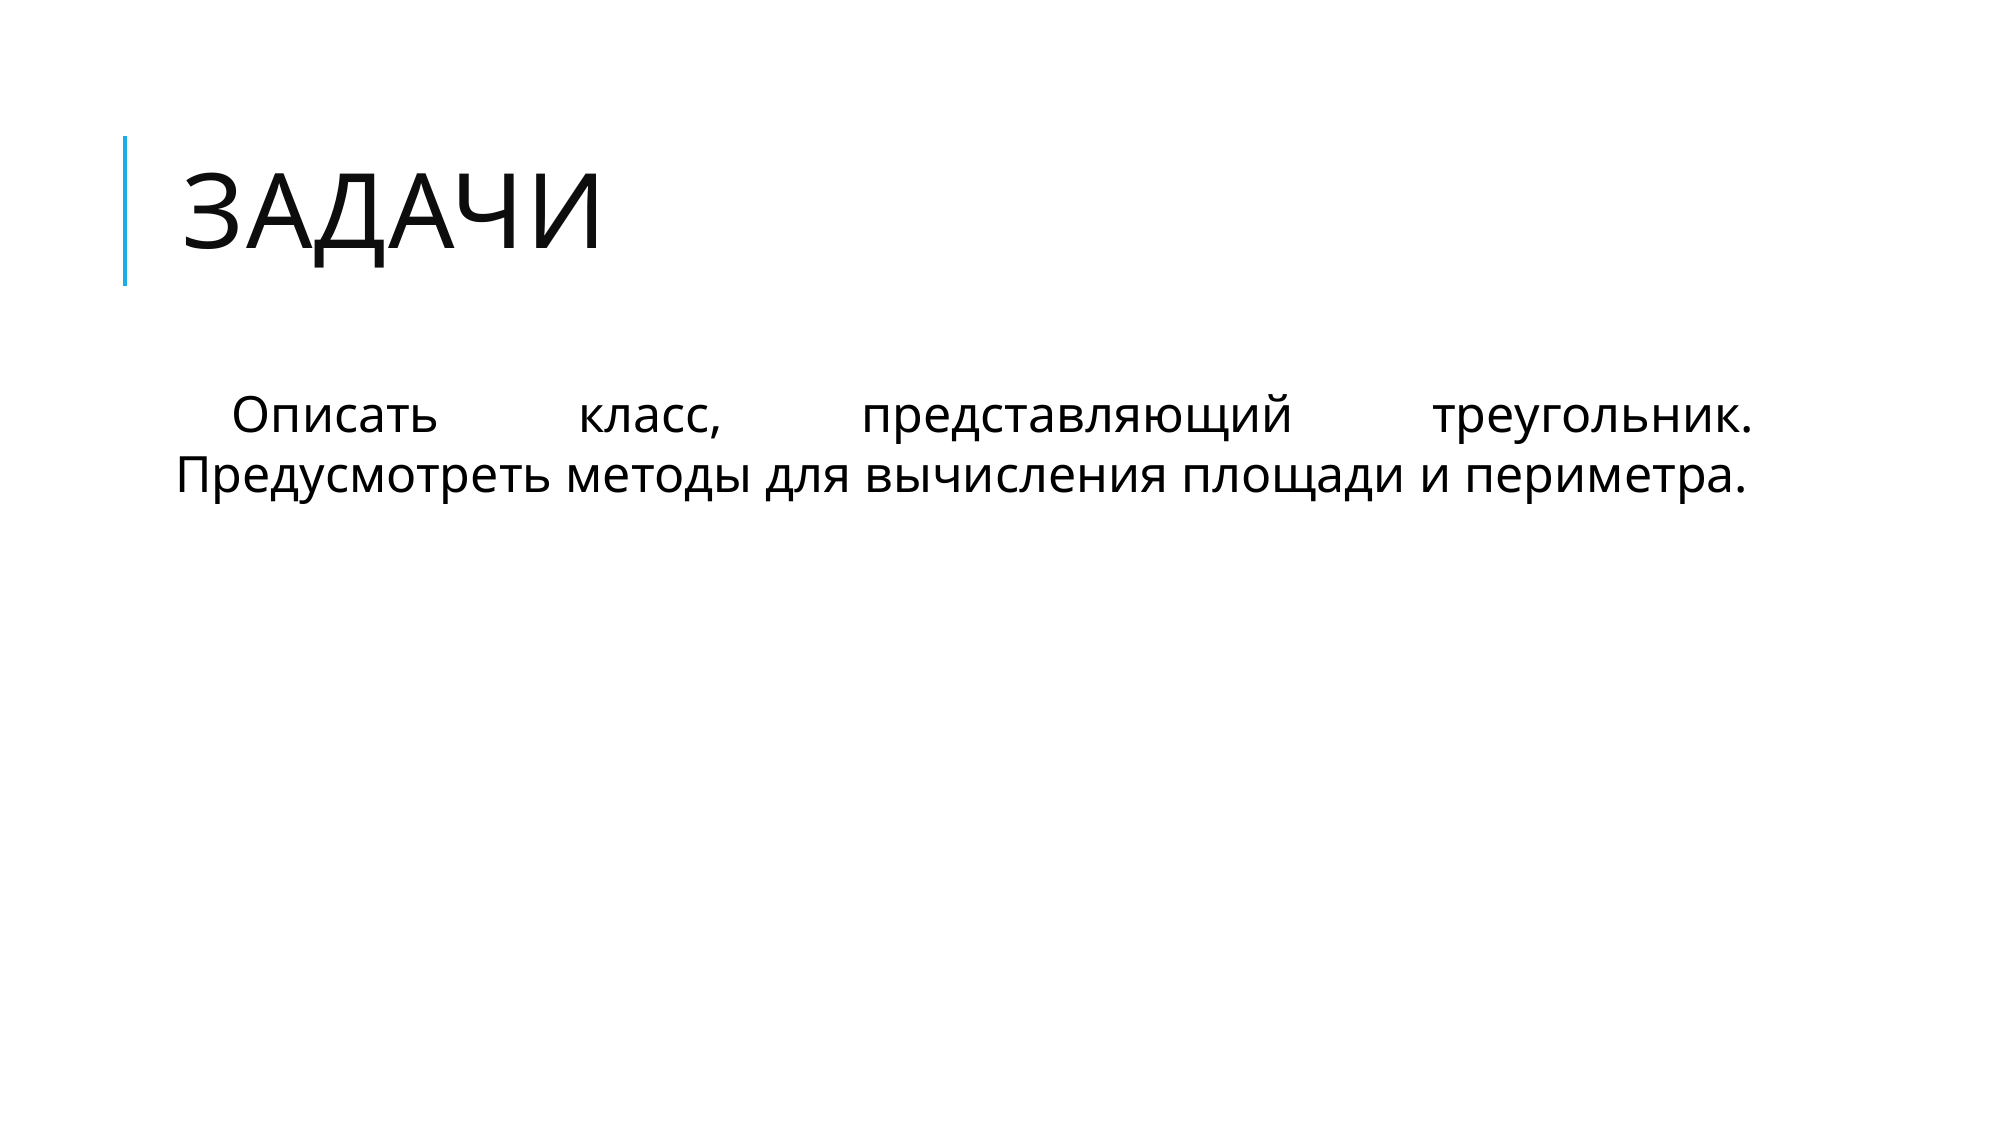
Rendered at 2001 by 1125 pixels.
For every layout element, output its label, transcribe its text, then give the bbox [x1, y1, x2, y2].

list Описать класс, представляющий треугольник. Предусмотреть методы для вычисления площади и периметра. [168, 375, 1763, 1035]
title Задачи [168, 96, 1763, 342]
